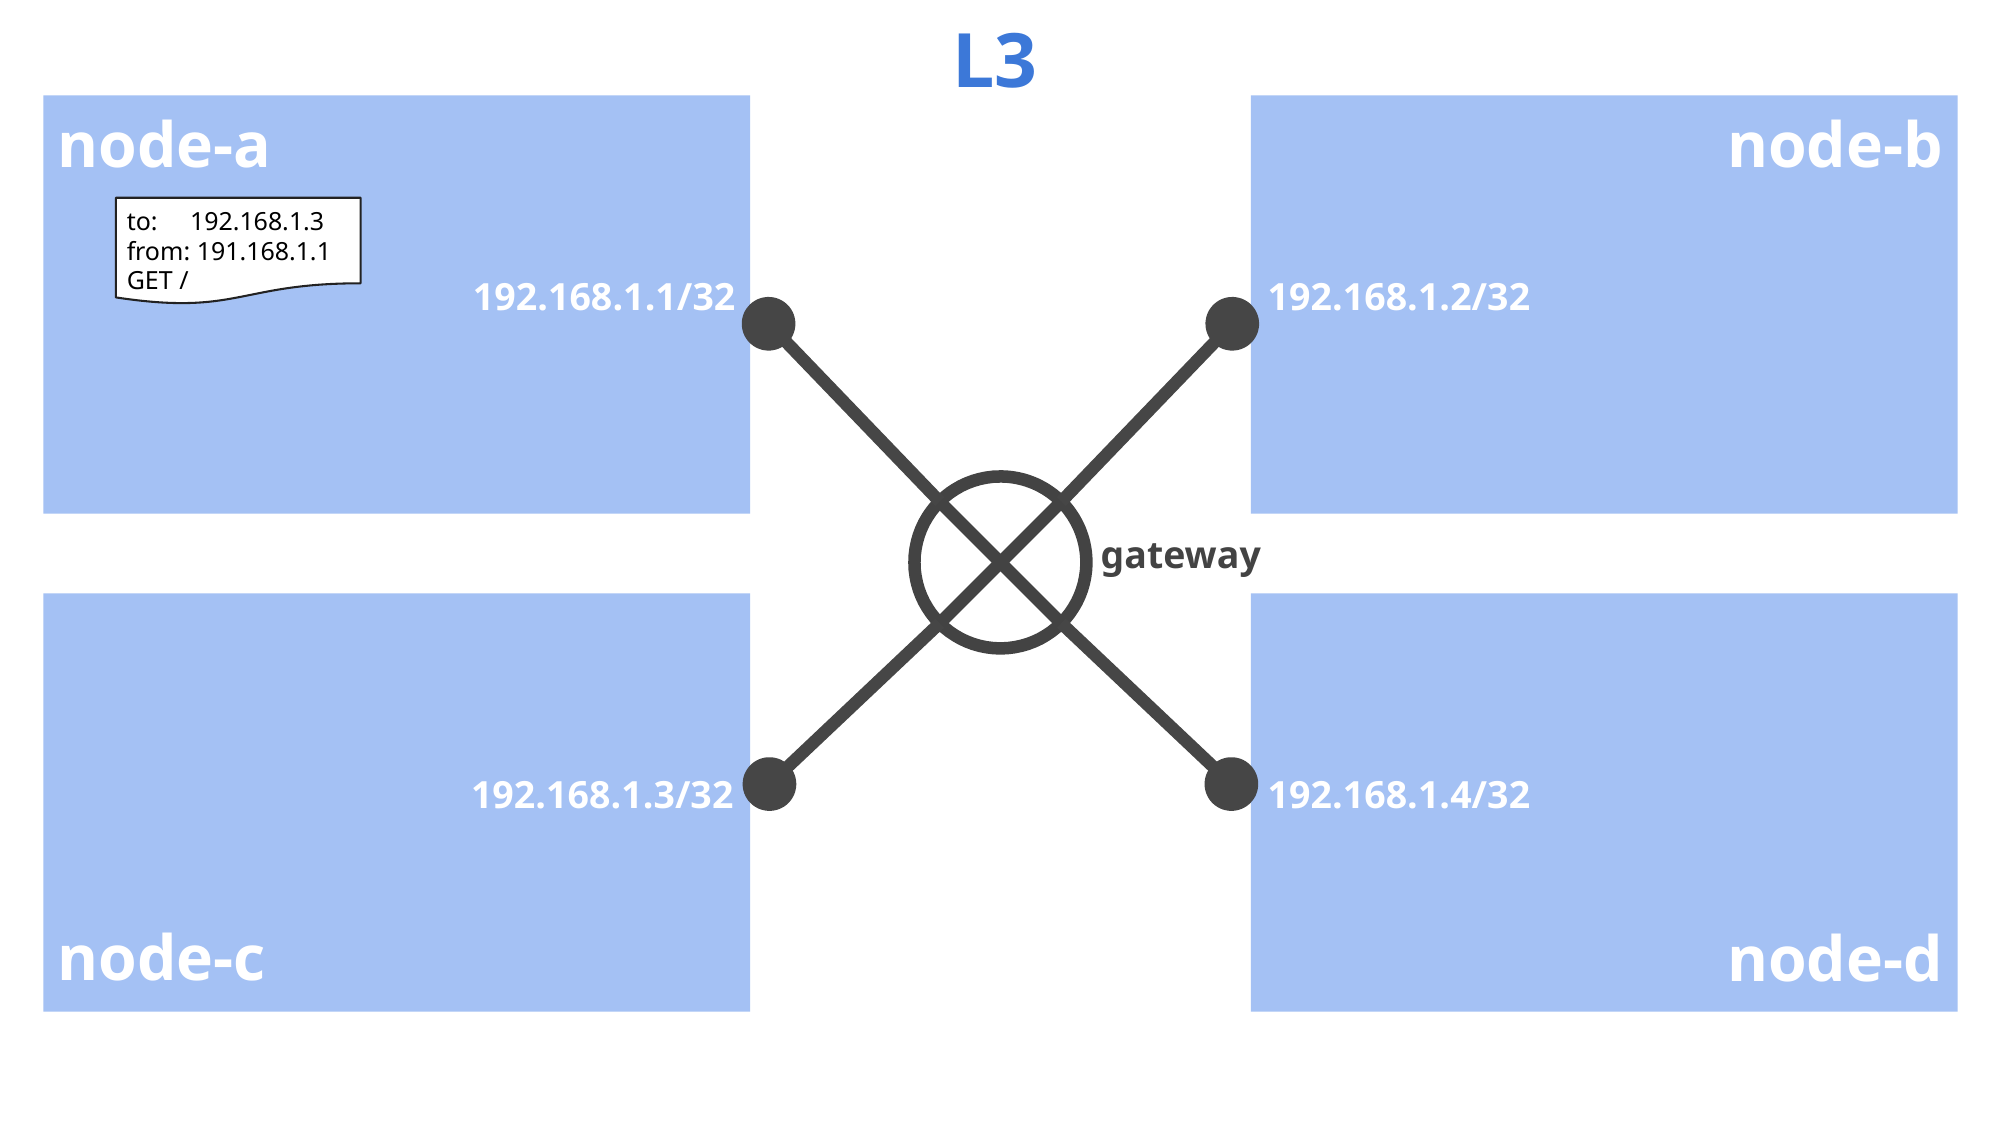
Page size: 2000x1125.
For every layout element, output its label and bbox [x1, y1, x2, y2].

text_box [950, 24, 1050, 104]
text_box [43, 95, 1958, 1012]
